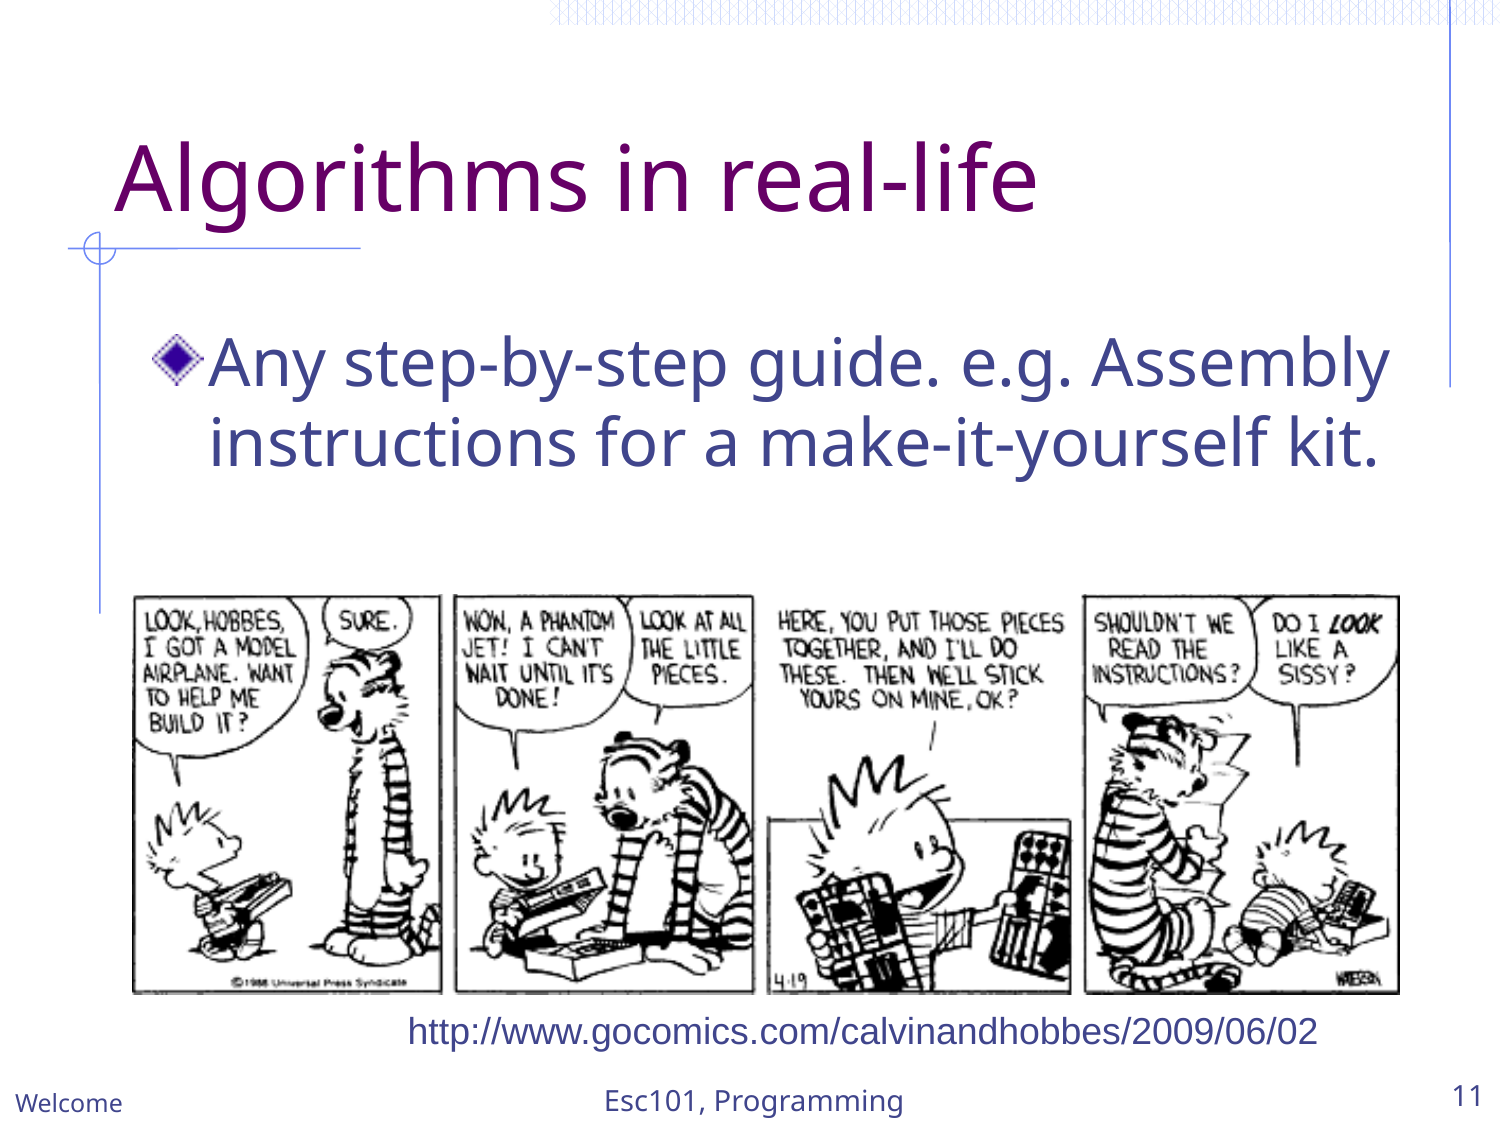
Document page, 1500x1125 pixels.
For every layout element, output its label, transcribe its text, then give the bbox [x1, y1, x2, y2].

slide_number 11 [1187, 1049, 1500, 1125]
picture [152, 334, 204, 386]
footer Esc101, Programming [483, 1060, 1026, 1125]
text_box http://www.gocomics.com/calvinandhobbes/2009/06/02 [392, 1002, 1334, 1060]
list Any step-by-step guide. e.g. Assembly instructions for a make-it-yourself kit. [137, 312, 1413, 988]
picture [131, 594, 1400, 995]
title Algorithms in real-life [99, 49, 1376, 238]
slide_number Welcome [0, 1049, 313, 1125]
